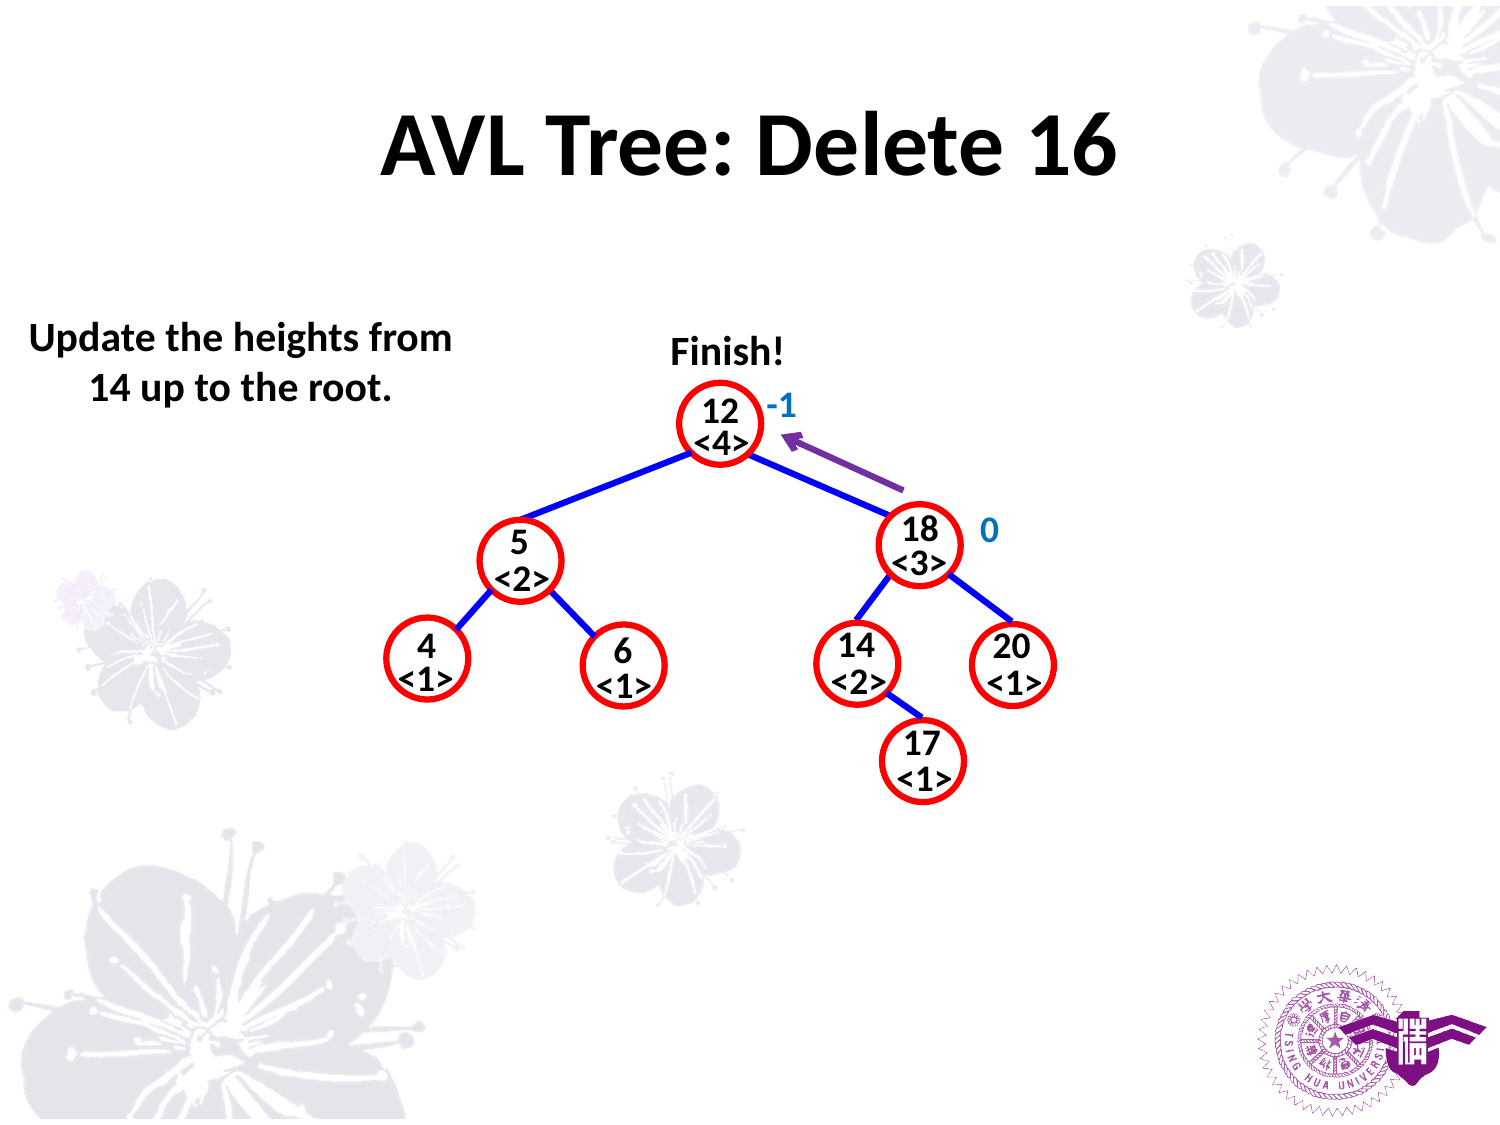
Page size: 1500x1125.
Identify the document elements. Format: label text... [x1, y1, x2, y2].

text_box Update the heights from 14 up to the root. [2, 287, 480, 433]
title AVL Tree: Delete 16 [75, 45, 1425, 233]
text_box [780, 434, 904, 491]
text_box [386, 628, 400, 654]
text_box 6 [596, 626, 649, 661]
text_box [746, 397, 751, 418]
text_box [649, 633, 665, 673]
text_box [748, 454, 891, 517]
text_box [582, 644, 596, 676]
text_box 12 [694, 397, 746, 418]
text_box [520, 452, 692, 521]
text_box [479, 516, 562, 602]
text_box <1> [386, 654, 466, 700]
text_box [549, 589, 595, 637]
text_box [881, 717, 965, 803]
text_box [946, 513, 961, 557]
text_box 20 [985, 621, 1038, 657]
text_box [948, 573, 1012, 622]
text_box [971, 635, 985, 681]
text_box <1> [584, 661, 664, 707]
text_box [453, 636, 469, 672]
text_box [997, 703, 1029, 707]
text_box <3> [879, 537, 959, 583]
text_box [1038, 632, 1054, 657]
text_box 4 [400, 620, 453, 654]
text_box <4> [682, 418, 762, 464]
picture [0, 6, 1500, 1119]
text_box 0 [965, 482, 1048, 573]
text_box -1 [751, 397, 834, 448]
text_box [879, 524, 893, 537]
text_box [886, 692, 923, 718]
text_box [816, 619, 899, 705]
text_box Finish! [489, 301, 967, 397]
text_box 18 [893, 504, 946, 537]
text_box [903, 583, 936, 587]
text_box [855, 573, 891, 618]
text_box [455, 589, 492, 630]
text_box [679, 397, 694, 439]
text_box <1> [975, 657, 1054, 703]
